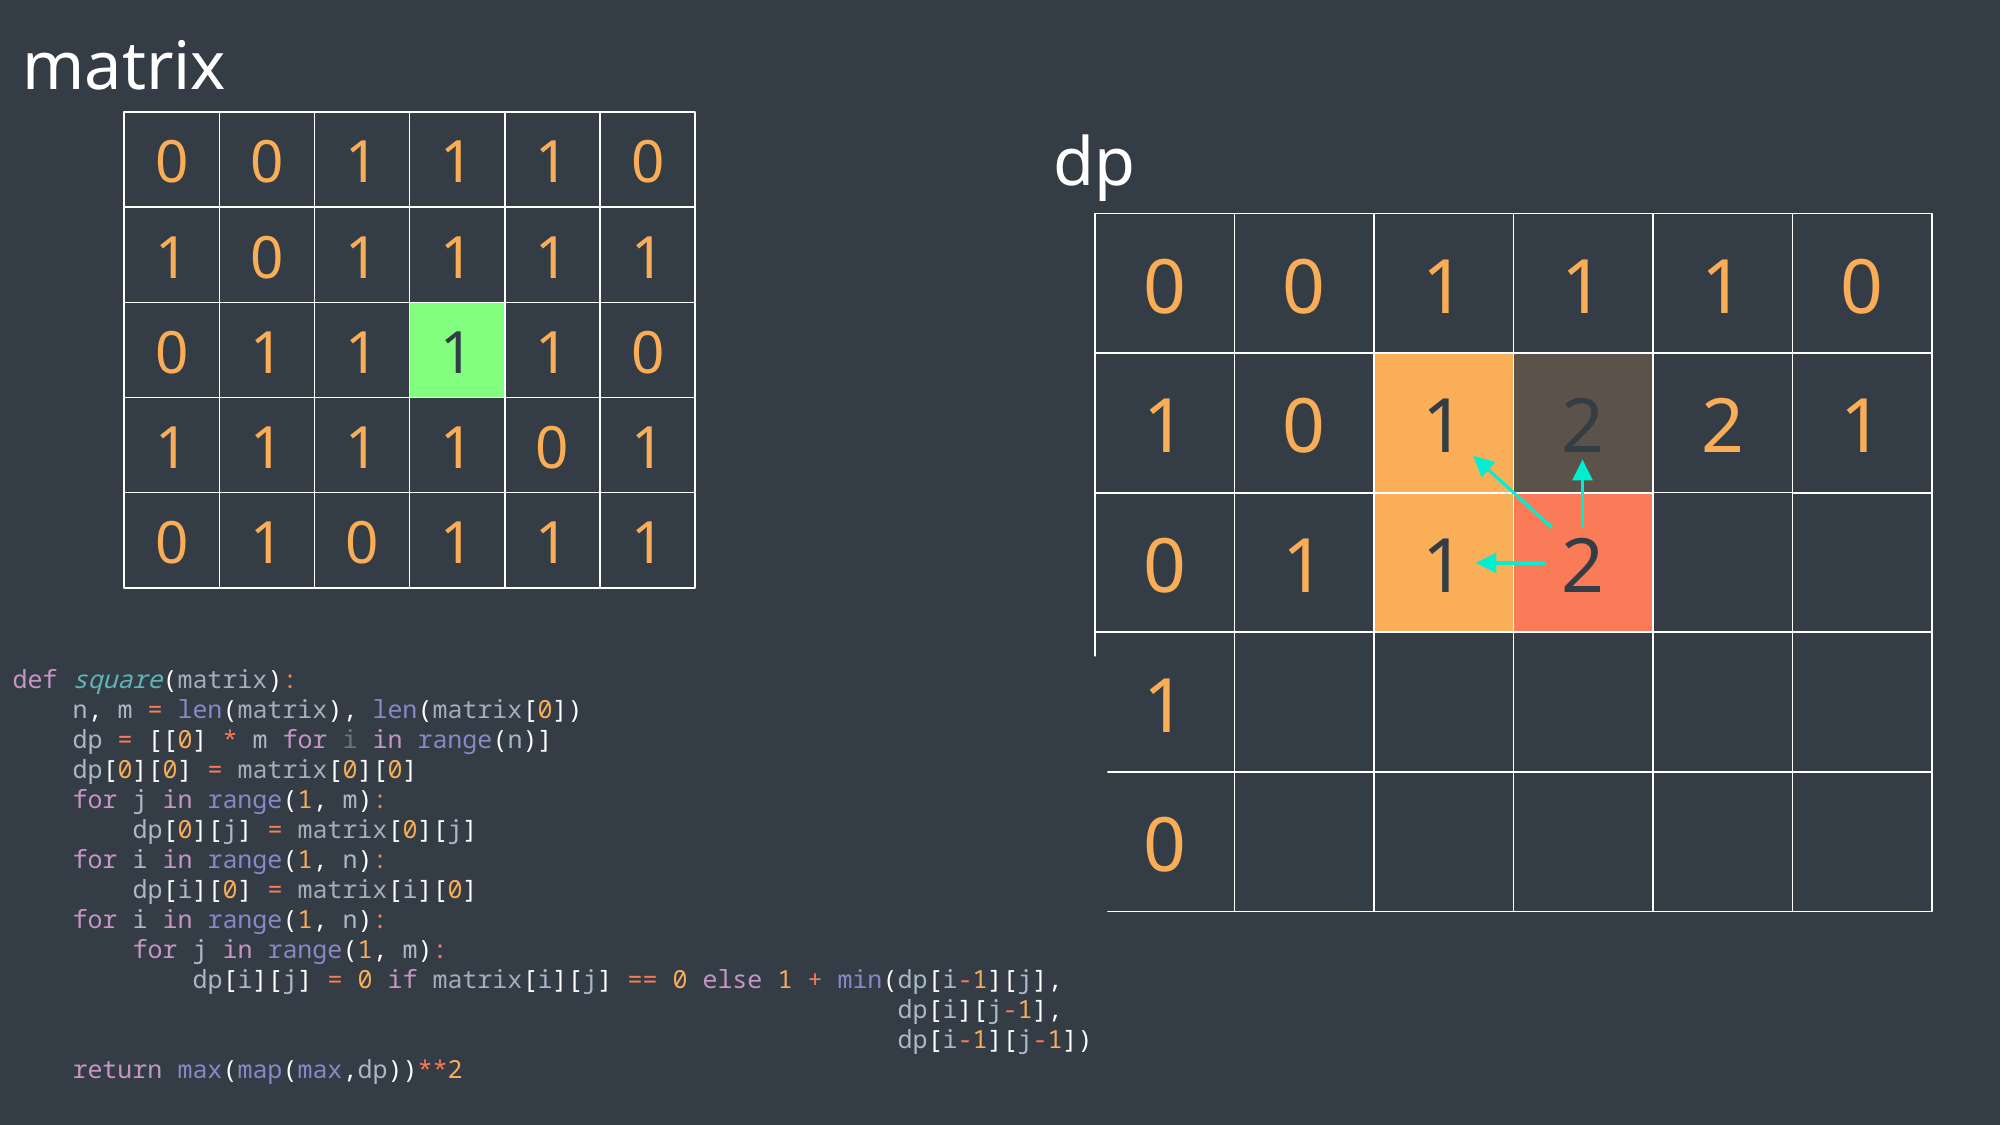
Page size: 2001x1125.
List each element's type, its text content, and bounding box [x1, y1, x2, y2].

text_box 1 [1513, 213, 1653, 353]
text_box 1 [600, 207, 696, 302]
text_box [1234, 771, 1373, 912]
text_box 0 [124, 112, 219, 207]
text_box 1 [504, 492, 600, 588]
text_box 0 [1094, 213, 1234, 353]
text_box 1 [600, 397, 696, 492]
text_box matrix [0, 15, 256, 111]
text_box 0 [1234, 213, 1373, 353]
text_box 1 [314, 302, 409, 397]
text_box 1 [504, 207, 600, 302]
text_box 1 [1234, 492, 1373, 632]
text_box 1 [409, 492, 504, 588]
text_box 1 [124, 207, 219, 302]
text_box def square(matrix): n, m = len(matrix), len(matrix[0]) dp = [[0] * m for i in range(n)] dp[0][0] = matrix[0][0] for j in range(1, m): dp[0][j] = matrix[0][j] for i in range(1, n): dp[i][0] = matrix[i][0] for i in range(1, n): for j in range(1, m): dp[i][j] = 0 if matrix[i][j] == 0 else 1 + min(dp[i-1][j], dp[i][j-1], dp[i-1][j-1]) return max(map(max,dp))**2 [0, 656, 1108, 1091]
text_box 1 [219, 397, 314, 492]
text_box [1513, 771, 1653, 912]
text_box 1 [1792, 353, 1933, 492]
text_box 1 [409, 302, 504, 397]
text_box [1234, 632, 1373, 771]
text_box 0 [1234, 353, 1373, 492]
text_box [1653, 632, 1792, 771]
text_box 0 [600, 112, 696, 207]
text_box 1 [314, 112, 409, 207]
text_box 1 [314, 207, 409, 302]
text_box 1 [1094, 632, 1234, 771]
text_box 1 [1373, 492, 1513, 632]
text_box 1 [1653, 213, 1792, 353]
text_box [1653, 771, 1792, 912]
text_box 0 [600, 302, 696, 397]
text_box 1 [1373, 353, 1513, 492]
text_box 0 [314, 492, 409, 588]
text_box 1 [219, 302, 314, 397]
text_box [1373, 632, 1513, 771]
text_box 0 [124, 302, 219, 397]
text_box 1 [1094, 353, 1234, 492]
text_box 2 [1653, 353, 1792, 493]
text_box 1 [124, 397, 219, 492]
text_box [1792, 492, 1933, 632]
text_box [1792, 771, 1933, 912]
text_box [1513, 632, 1653, 771]
text_box 1 [409, 112, 504, 207]
text_box 0 [1094, 492, 1234, 632]
text_box [1792, 632, 1933, 771]
text_box dp [963, 111, 1226, 206]
text_box 1 [219, 492, 314, 588]
text_box 0 [219, 207, 314, 302]
text_box 1 [1373, 213, 1513, 353]
text_box 2 [1513, 353, 1653, 492]
text_box 1 [409, 397, 504, 492]
text_box 0 [1108, 771, 1234, 912]
text_box 2 [1513, 492, 1654, 632]
text_box 1 [314, 397, 409, 492]
text_box 1 [504, 302, 600, 397]
text_box 1 [504, 112, 600, 207]
text_box 0 [124, 492, 219, 588]
text_box [1373, 771, 1513, 912]
text_box 1 [600, 492, 696, 588]
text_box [1473, 455, 1552, 528]
text_box 0 [1792, 213, 1933, 353]
text_box 0 [504, 397, 600, 492]
text_box 1 [409, 207, 504, 302]
text_box 0 [219, 112, 314, 207]
